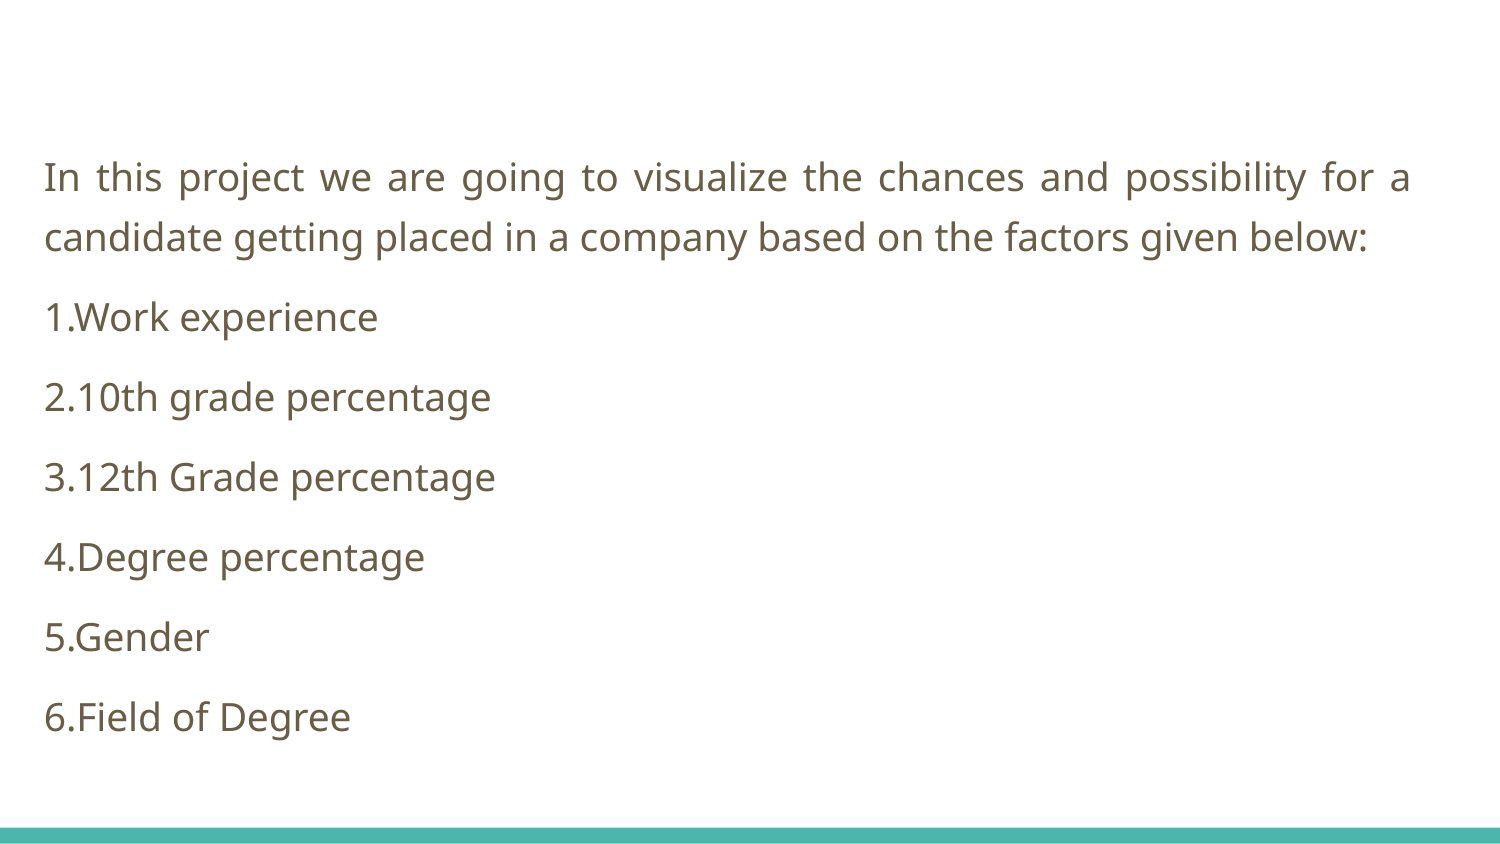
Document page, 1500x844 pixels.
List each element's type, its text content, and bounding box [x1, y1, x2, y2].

list In this project we are going to visualize the chances and possibility for a candidate getting placed in a company based on the factors given below: 1.Work experience 2.10th grade percentage 3.12th Grade percentage 4.Degree percentage 5.Gender 6.Field of Degree [28, 126, 1427, 768]
